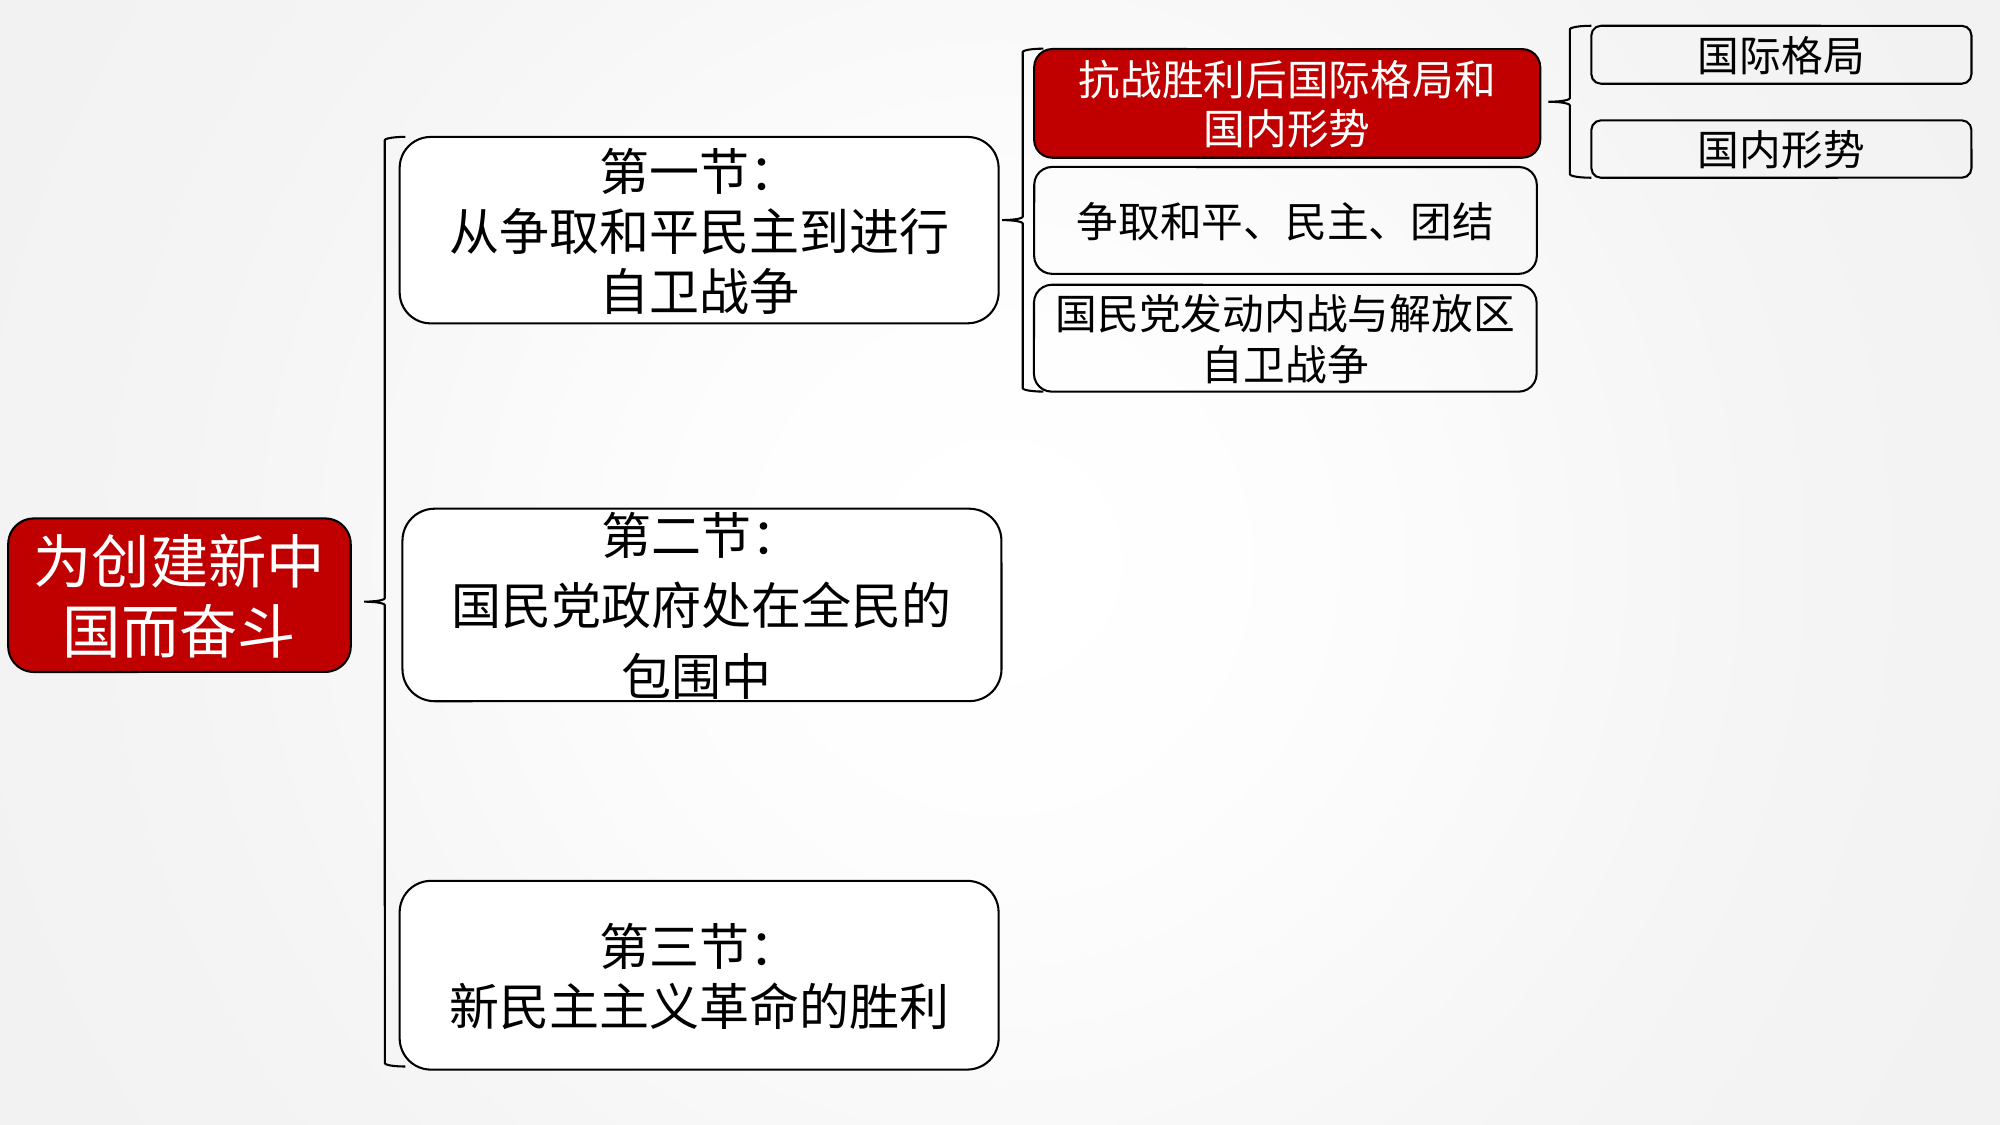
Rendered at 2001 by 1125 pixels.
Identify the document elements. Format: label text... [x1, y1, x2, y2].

text_box 国内形势 [1590, 119, 1973, 179]
text_box 争取和平、民主、团结 [1033, 165, 1538, 275]
text_box 抗战胜利后国际格局和 国内形势 [1033, 47, 1542, 159]
text_box 国民党发动内战与解放区自卫战争 [1032, 283, 1538, 393]
text_box 国际格局 [1590, 24, 1973, 85]
text_box [1002, 47, 1044, 393]
text_box 第二节： 国民党政府处在全民的 包围中 [401, 507, 1003, 703]
text_box [1548, 24, 1592, 179]
text_box 第一节： 从争取和平民主到进行 自卫战争 [398, 135, 1000, 325]
text_box [364, 135, 406, 1068]
text_box 为创建新中国而奋斗 [7, 517, 352, 674]
picture [0, 0, 2000, 1125]
text_box 第三节： 新民主主义革命的胜利 [398, 879, 1000, 1071]
